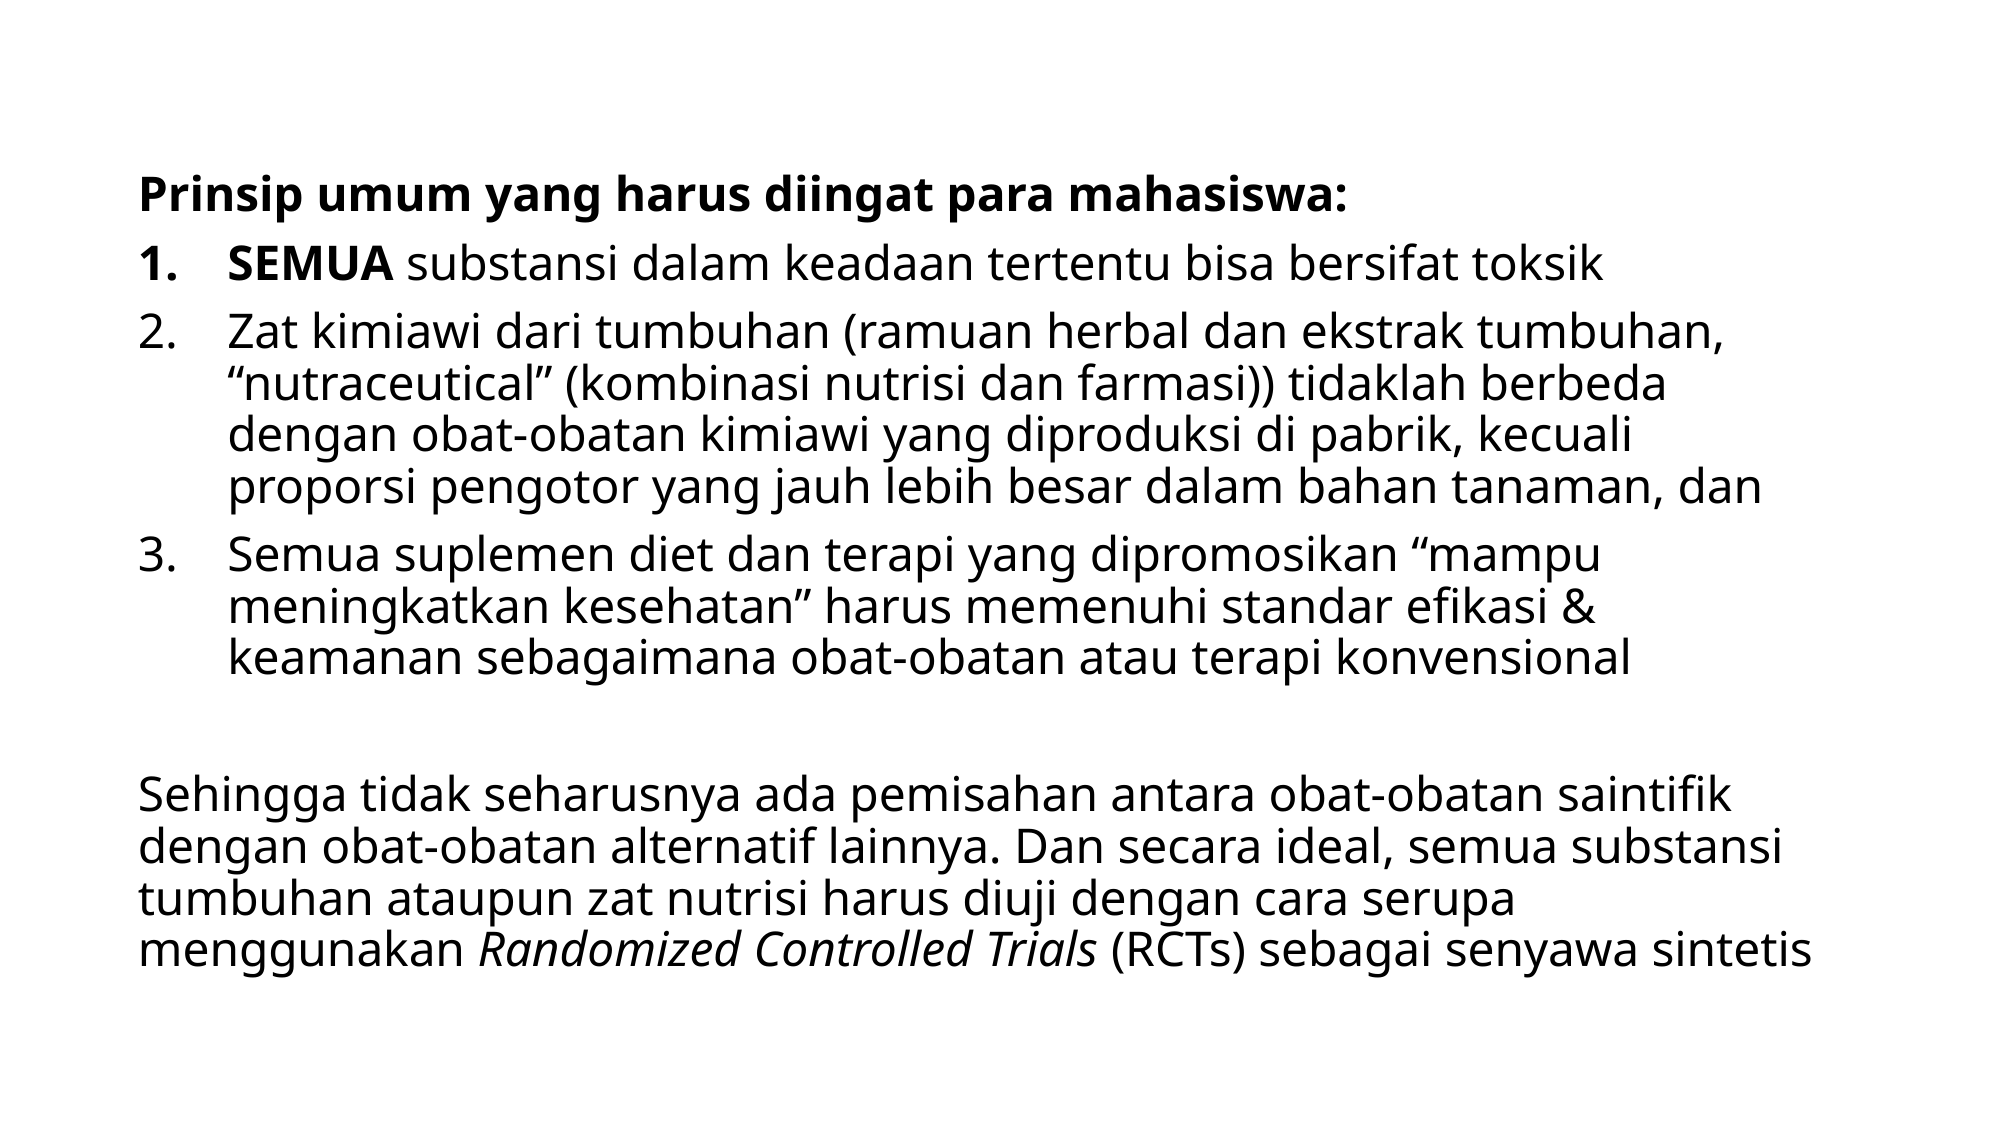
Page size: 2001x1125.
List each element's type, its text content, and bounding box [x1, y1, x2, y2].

list Prinsip umum yang harus diingat para mahasiswa: SEMUA substansi dalam keadaan tertentu bisa bersifat toksik Zat kimiawi dari tumbuhan (ramuan herbal dan ekstrak tumbuhan, “nutraceutical” (kombinasi nutrisi dan farmasi)) tidaklah berbeda dengan obat-obatan kimiawi yang diproduksi di pabrik, kecuali proporsi pengotor yang jauh lebih besar dalam bahan tanaman, dan Semua suplemen diet dan terapi yang dipromosikan “mampu meningkatkan kesehatan” harus memenuhi standar efikasi & keamanan sebagaimana obat-obatan atau terapi konvensional Sehingga tidak seharusnya ada pemisahan antara obat-obatan saintifik dengan obat-obatan alternatif lainnya. Dan secara ideal, semua substansi tumbuhan ataupun zat nutrisi harus diuji dengan cara serupa menggunakan Randomized Controlled Trials (RCTs) sebagai senyawa sintetis [123, 162, 1848, 995]
